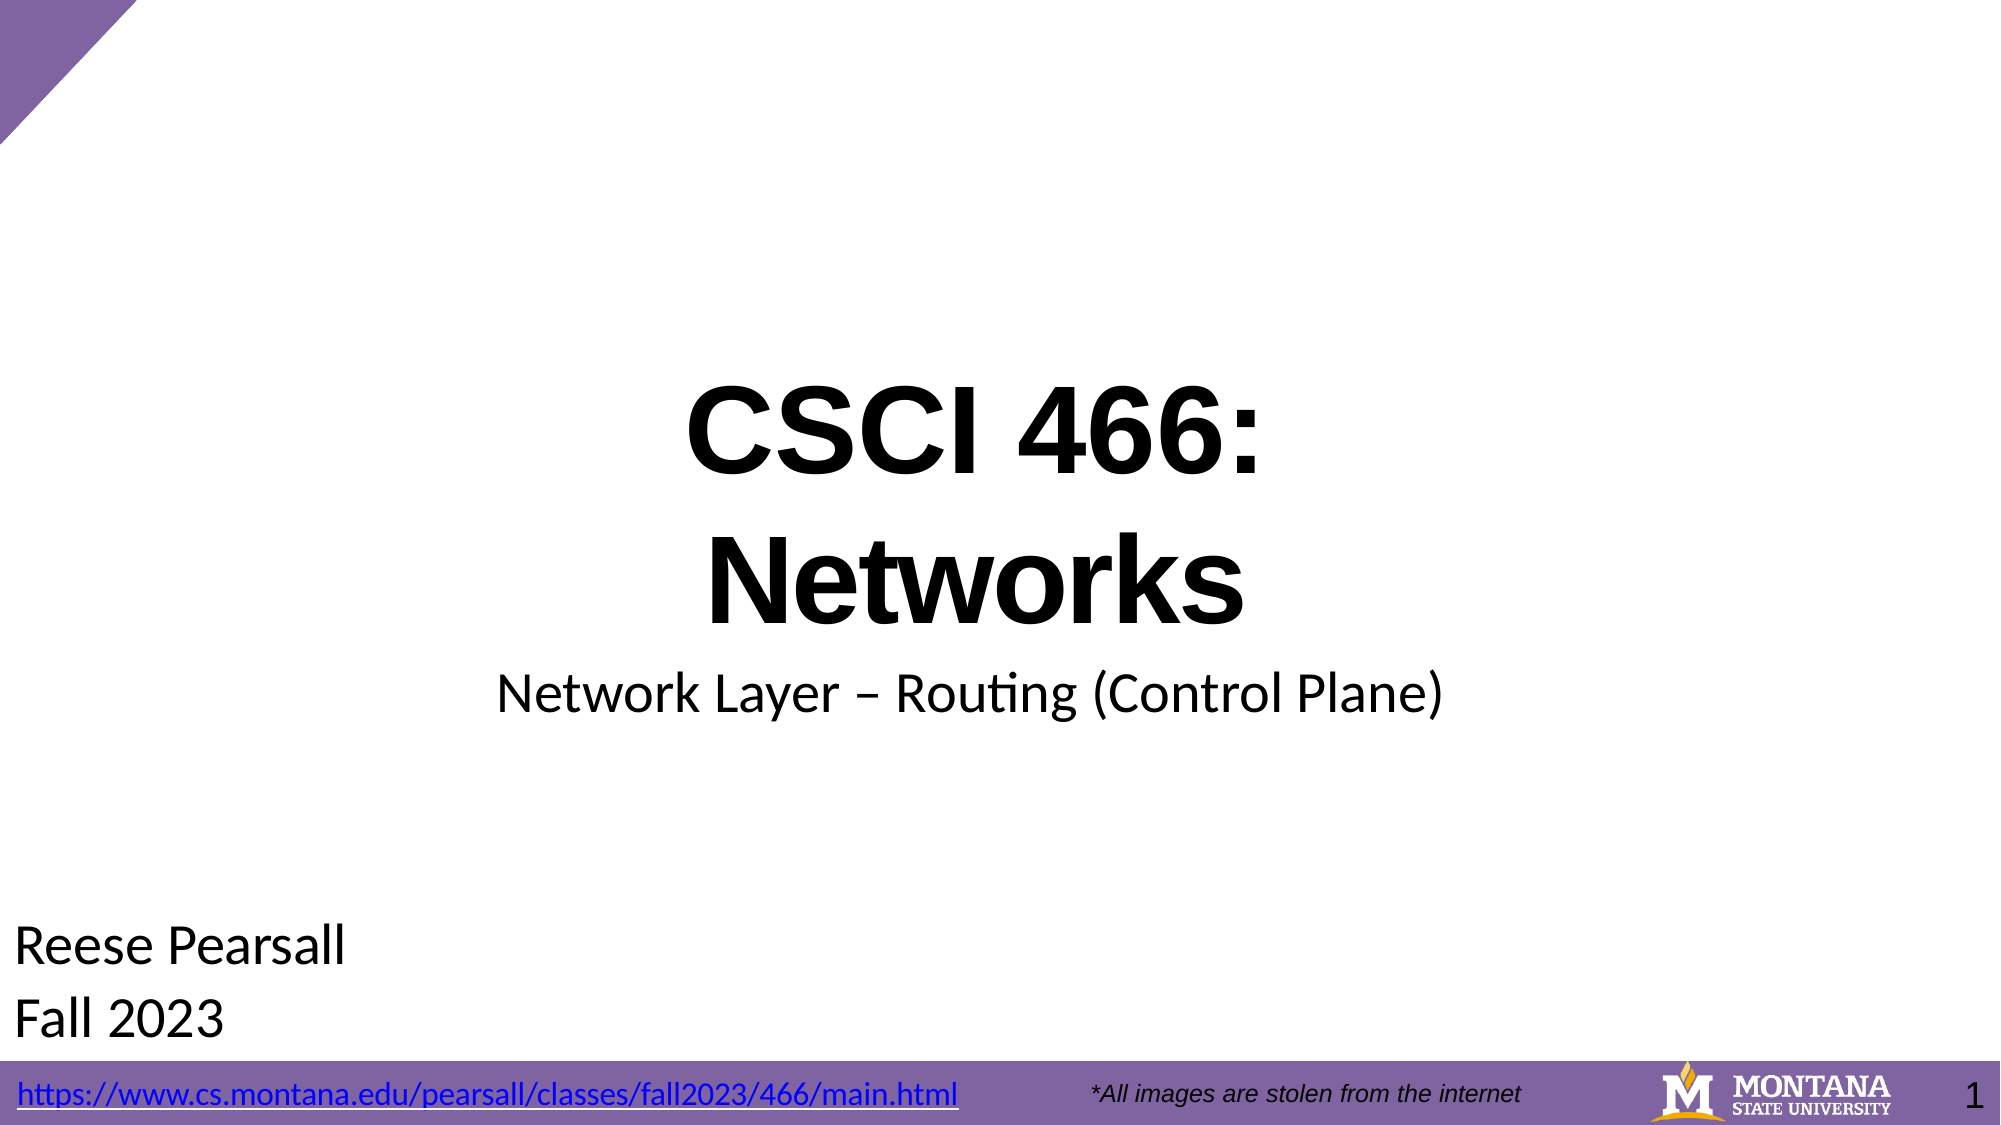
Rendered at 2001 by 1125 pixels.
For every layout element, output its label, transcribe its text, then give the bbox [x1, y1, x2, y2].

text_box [0, 1060, 1647, 1125]
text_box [1892, 1060, 2000, 1125]
text_box Reese Pearsall Fall 2023 [12, 902, 352, 1049]
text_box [0, 0, 137, 145]
title CSCI 466: Networks Network Layer – Routing (Control Plane) [402, 335, 1550, 724]
picture [1649, 1060, 1891, 1122]
